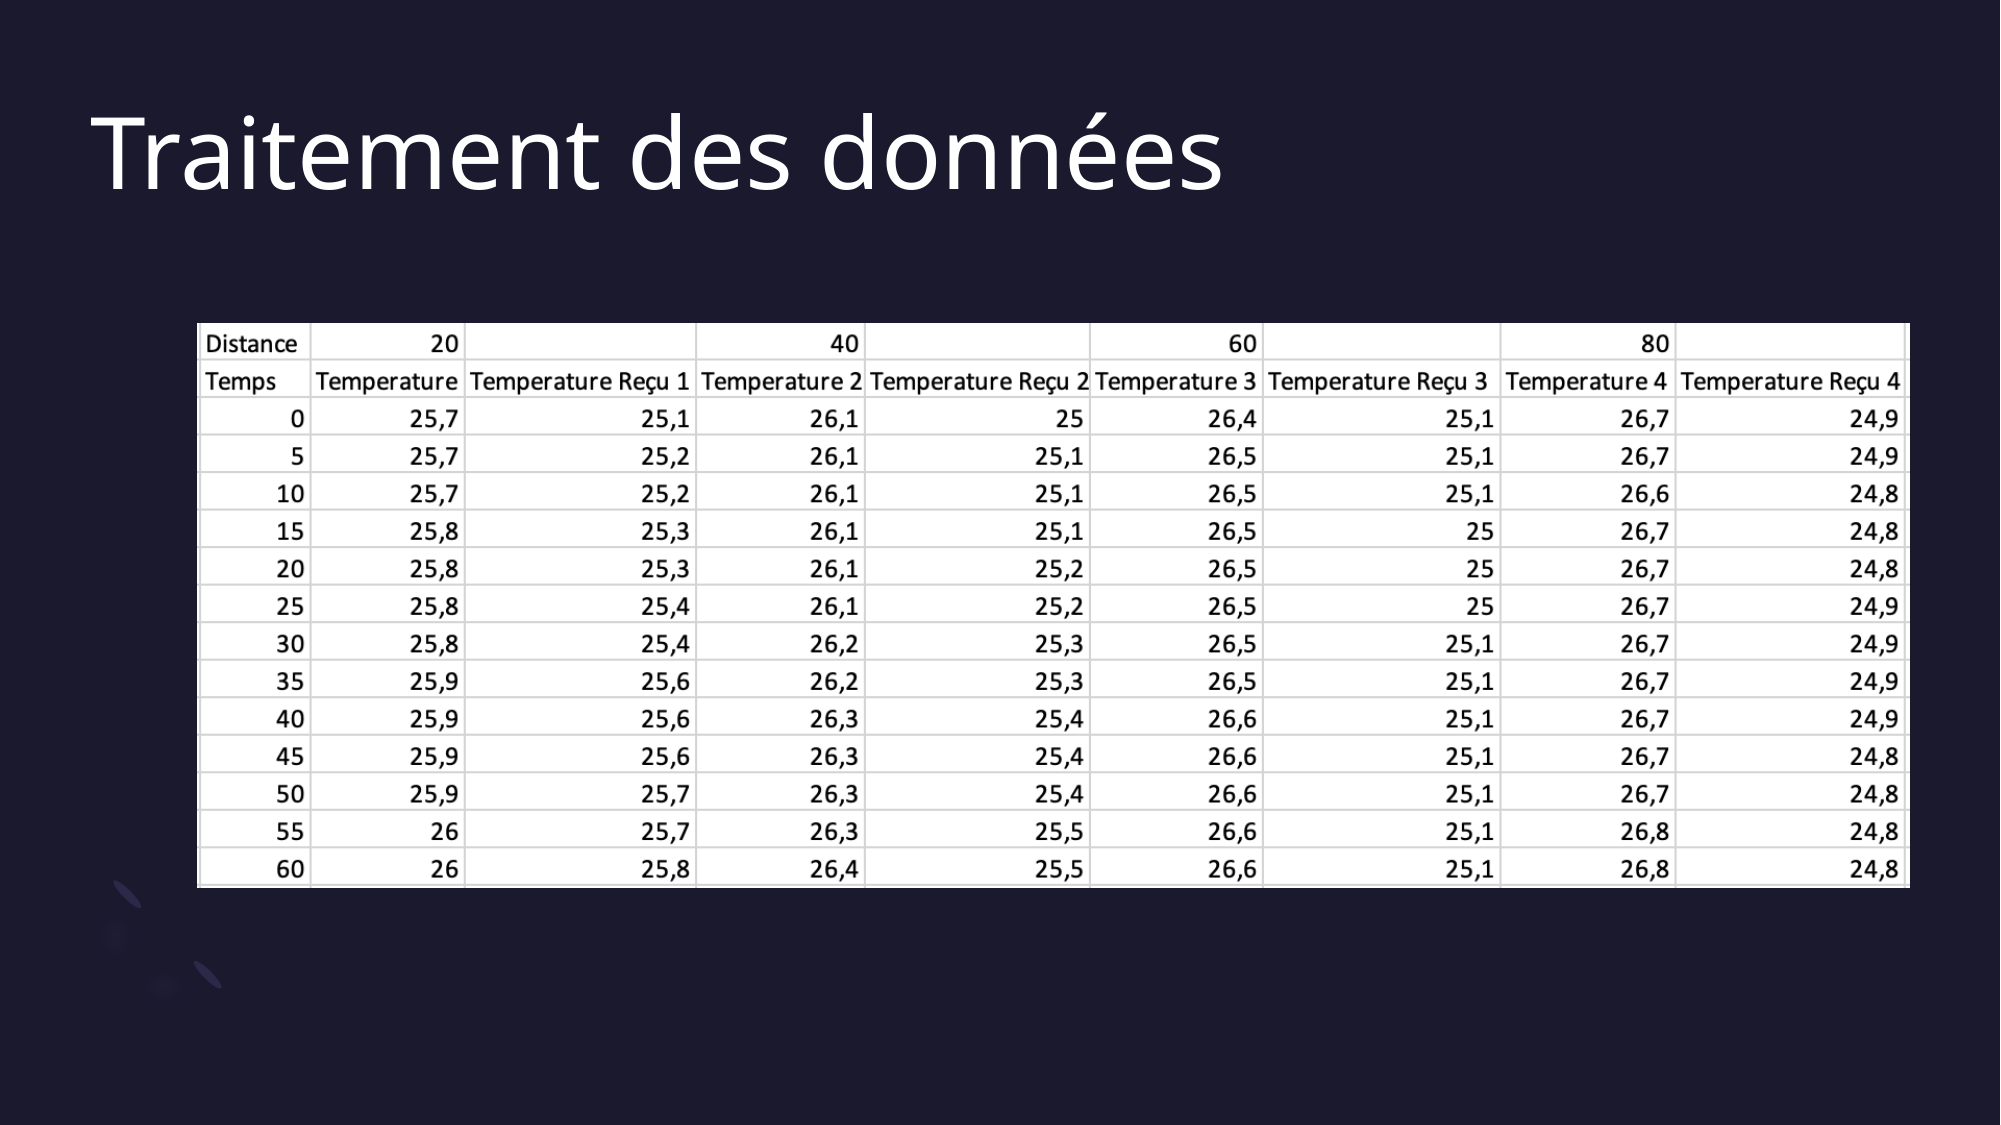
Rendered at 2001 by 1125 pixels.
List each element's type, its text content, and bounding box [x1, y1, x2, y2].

title Traitement des données [90, 90, 1910, 309]
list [197, 323, 1910, 888]
